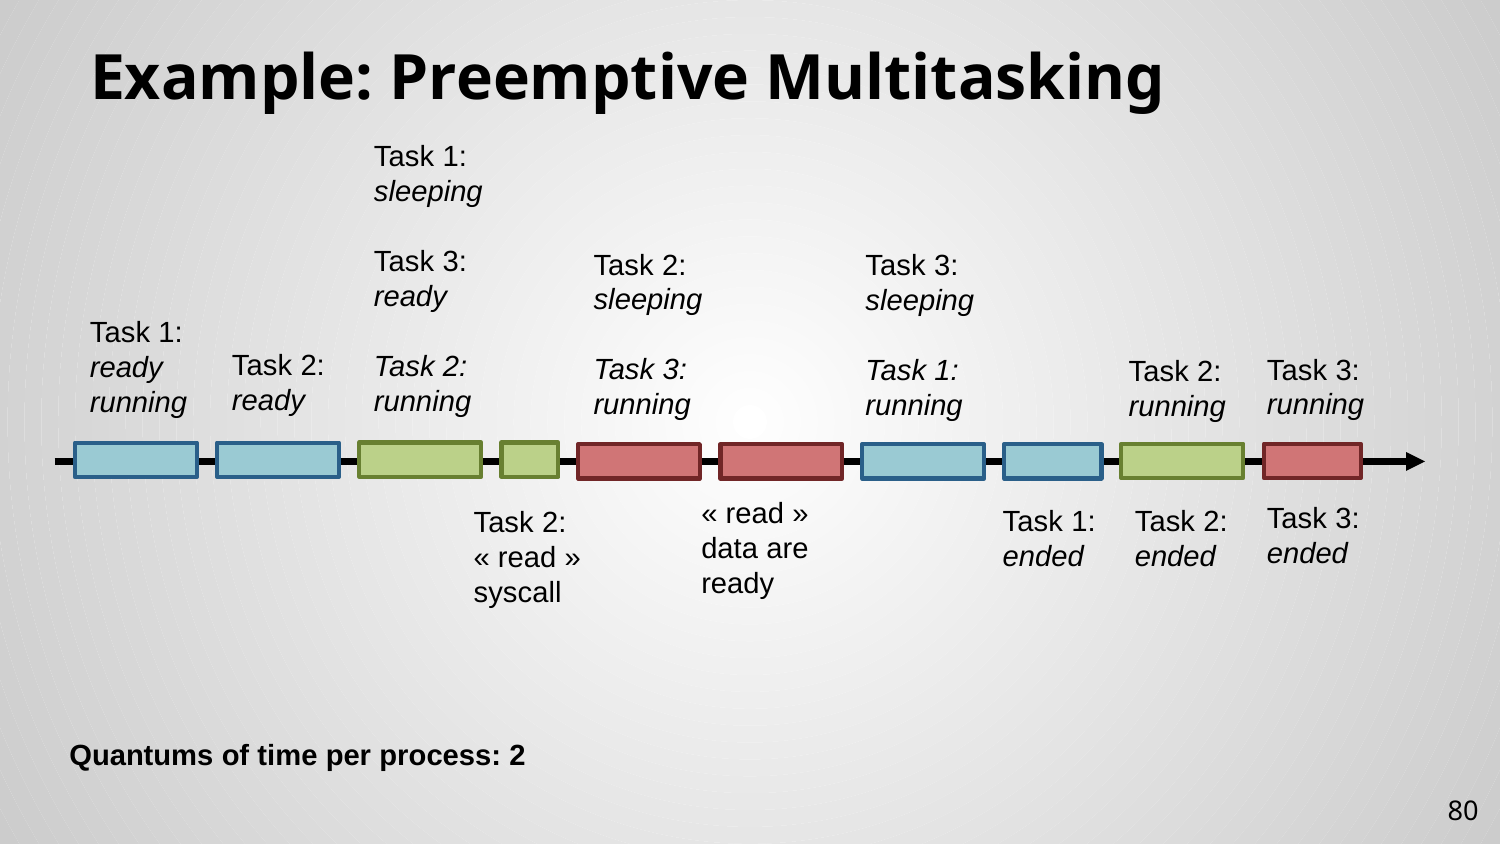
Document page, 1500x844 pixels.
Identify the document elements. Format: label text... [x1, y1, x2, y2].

text_box [499, 470, 560, 479]
text_box Quantums of time per process: 2 [54, 728, 559, 779]
text_box [718, 470, 844, 481]
text_box [215, 441, 341, 460]
text_box [1119, 442, 1245, 460]
text_box [576, 442, 702, 460]
text_box Task 2: sleeping Task 3: running [578, 238, 721, 428]
text_box « read » data are ready [686, 487, 829, 608]
slide_number 80 [1403, 779, 1494, 844]
text_box [1262, 470, 1363, 480]
text_box [357, 440, 483, 460]
text_box Task 2: ended [1120, 494, 1250, 580]
text_box Task 1: ready running [74, 305, 218, 426]
text_box Task 2: ready [218, 338, 359, 424]
text_box [1002, 470, 1104, 481]
text_box Task 2: « read » syscall [458, 495, 602, 616]
text_box [357, 470, 483, 479]
text_box Task 1: sleeping Task 3: ready Task 2: running [359, 130, 502, 425]
text_box [860, 470, 986, 481]
text_box [73, 441, 199, 460]
text_box [718, 442, 844, 460]
text_box Task 3: ended [1252, 492, 1382, 577]
text_box Task 3: running [1252, 343, 1395, 429]
text_box Task 1: ended [987, 494, 1118, 580]
title Example: Preemptive Multitasking [75, 33, 1425, 128]
text_box [73, 470, 199, 479]
text_box [1119, 470, 1245, 480]
text_box Task 2: running [1113, 344, 1256, 430]
text_box [499, 440, 560, 460]
text_box [1262, 442, 1363, 460]
text_box [576, 470, 702, 481]
text_box [215, 470, 341, 479]
text_box Task 3: sleeping Task 1: running [850, 238, 996, 429]
text_box [1002, 442, 1104, 460]
text_box [860, 442, 986, 460]
